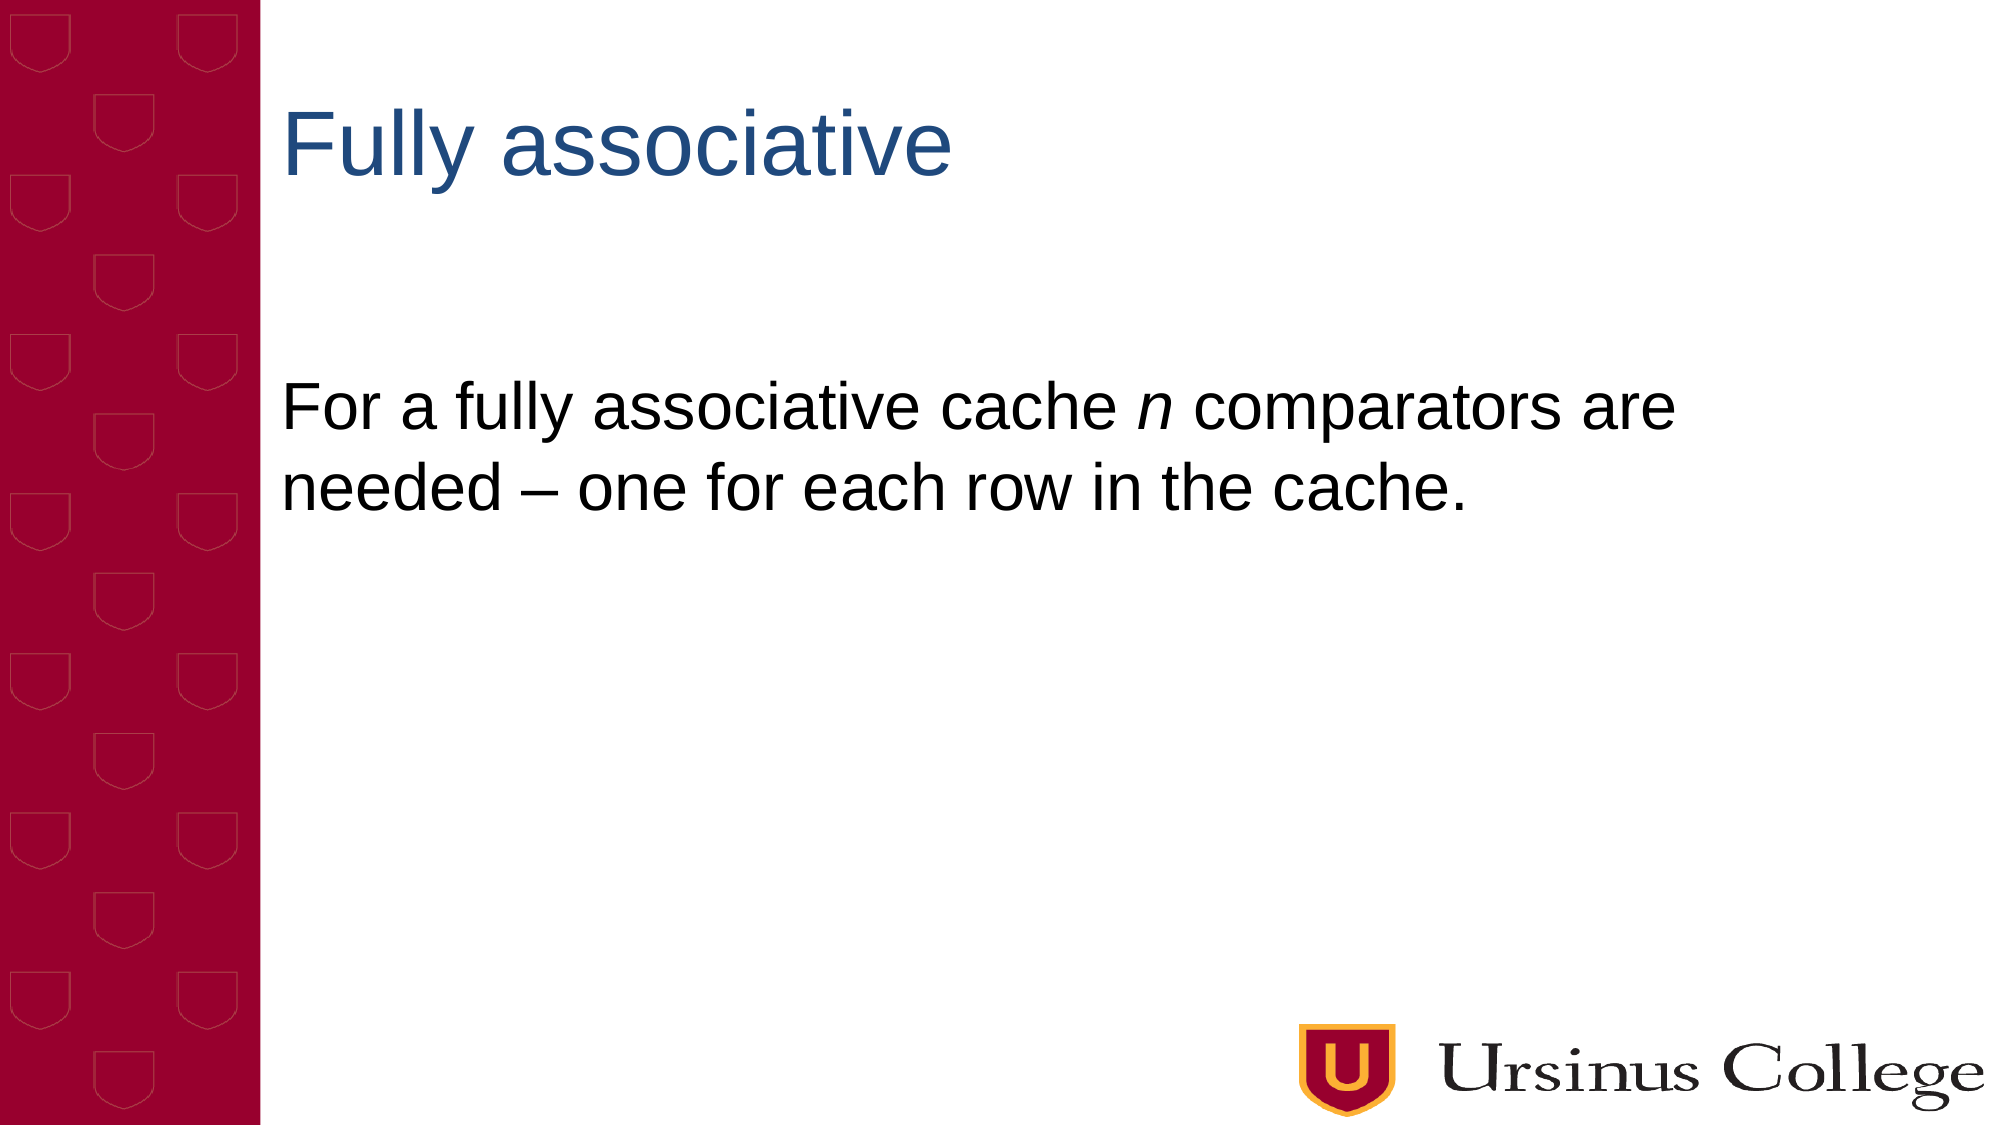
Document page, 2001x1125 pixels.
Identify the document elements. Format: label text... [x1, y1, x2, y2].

picture [1299, 1024, 1984, 1117]
list For a fully associative cache n comparators are needed – one for each row in the cache. [266, 262, 1900, 988]
picture [0, 0, 261, 1125]
title Fully associative [266, 45, 1900, 233]
